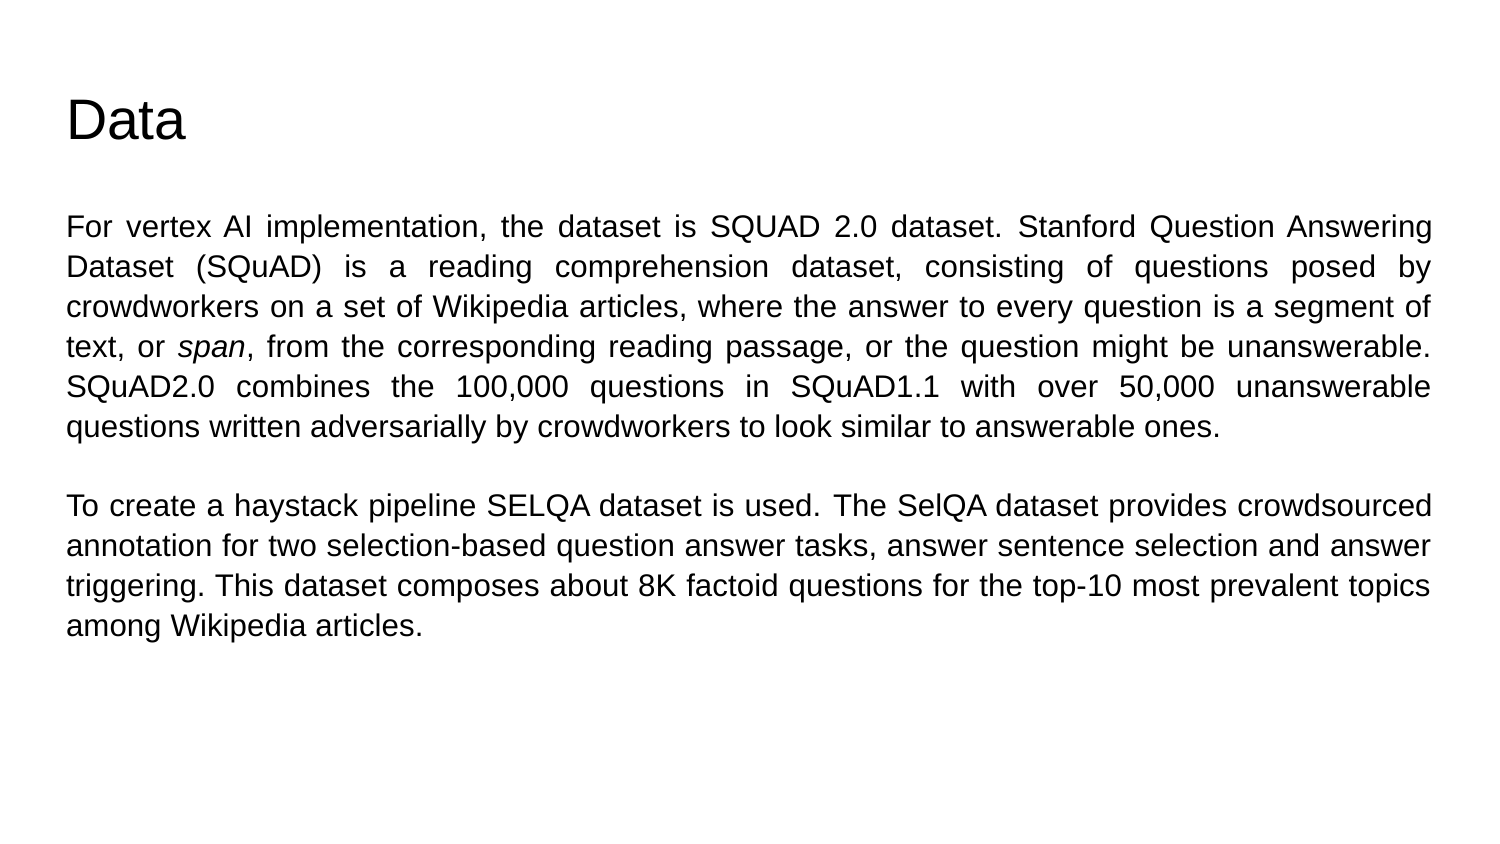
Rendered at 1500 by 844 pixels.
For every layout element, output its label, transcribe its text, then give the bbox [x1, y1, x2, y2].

list For vertex AI implementation, the dataset is SQUAD 2.0 dataset. Stanford Question Answering Dataset (SQuAD) is a reading comprehension dataset, consisting of questions posed by crowdworkers on a set of Wikipedia articles, where the answer to every question is a segment of text, or span, from the corresponding reading passage, or the question might be unanswerable. SQuAD2.0 combines the 100,000 questions in SQuAD1.1 with over 50,000 unanswerable questions written adversarially by crowdworkers to look similar to answerable ones. To create a haystack pipeline SELQA dataset is used. The SelQA dataset provides crowdsourced annotation for two selection-based question answer tasks, answer sentence selection and answer triggering. This dataset composes about 8K factoid questions for the top-10 most prevalent topics among Wikipedia articles. [51, 189, 1449, 750]
title Data [51, 72, 1449, 167]
